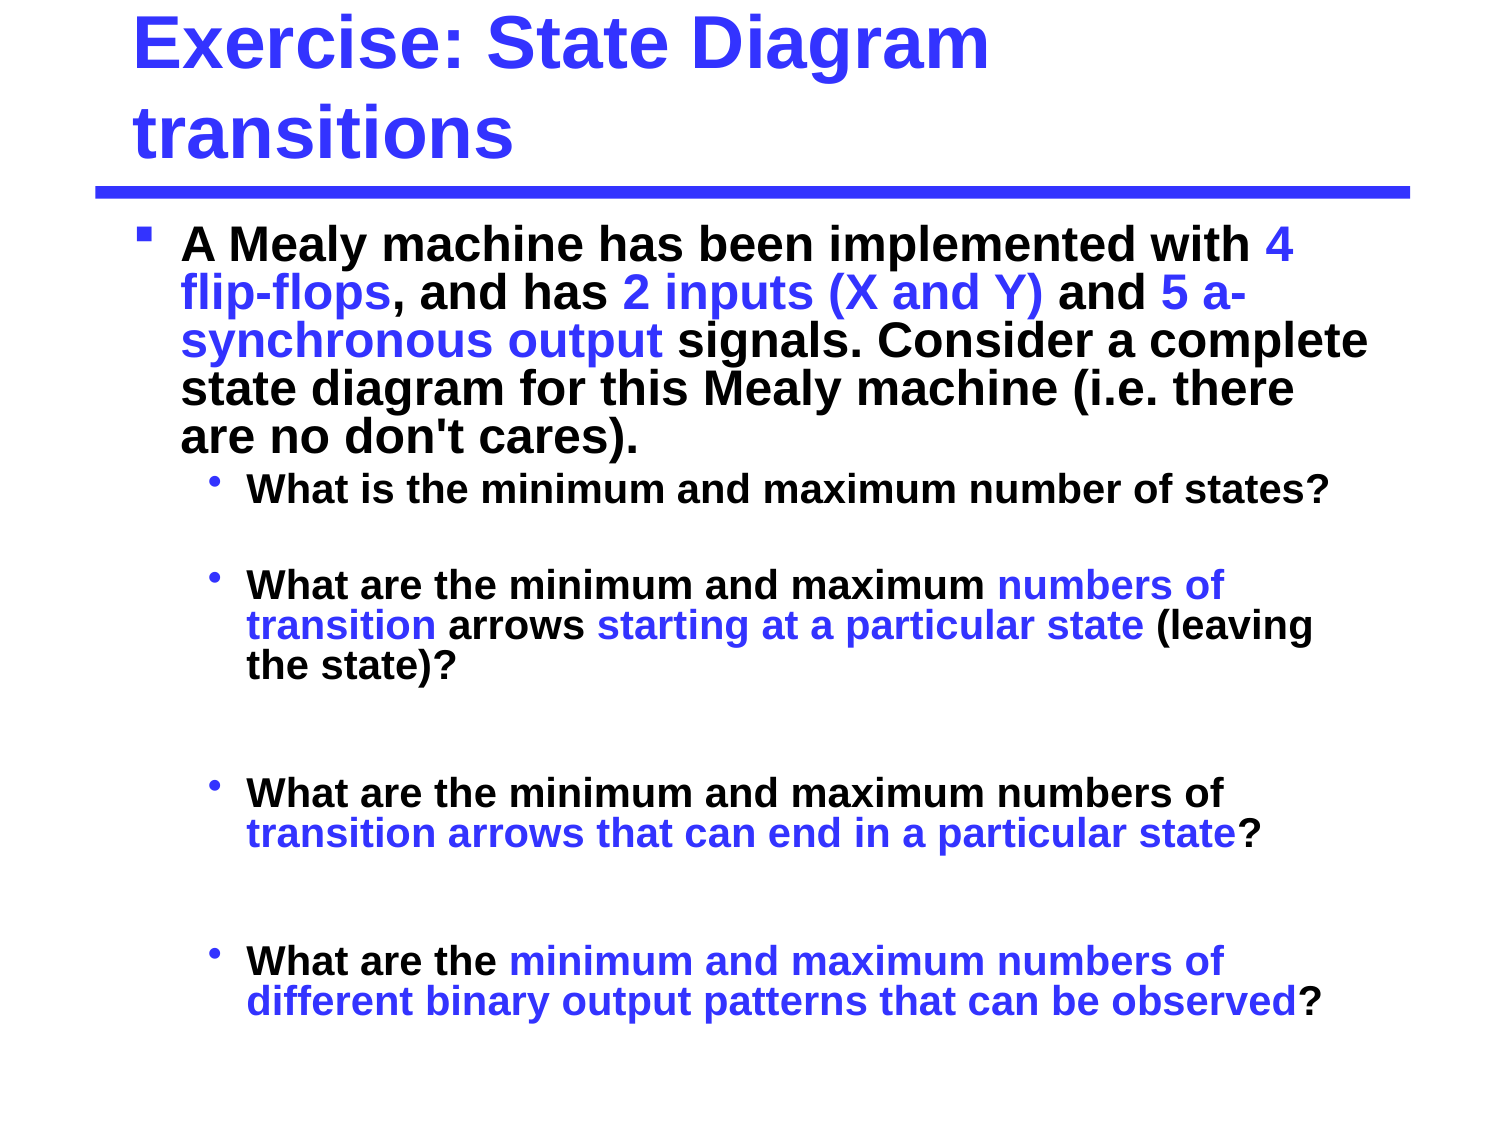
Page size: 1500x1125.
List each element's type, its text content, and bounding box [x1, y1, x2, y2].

title Exercise: State Diagram transitions [117, 0, 1393, 168]
list A Mealy machine has been implemented with 4 flip-flops, and has 2 inputs (X and Y) and 5 a-synchronous output signals. Consider a complete state diagram for this Mealy machine (i.e. there are no don't cares). What is the minimum and maximum number of states? What are the minimum and maximum numbers of transition arrows starting at a particular state (leaving the state)? What are the minimum and maximum numbers of transition arrows that can end in a particular state? What are the minimum and maximum numbers of different binary output patterns that can be observed? [117, 215, 1394, 1041]
